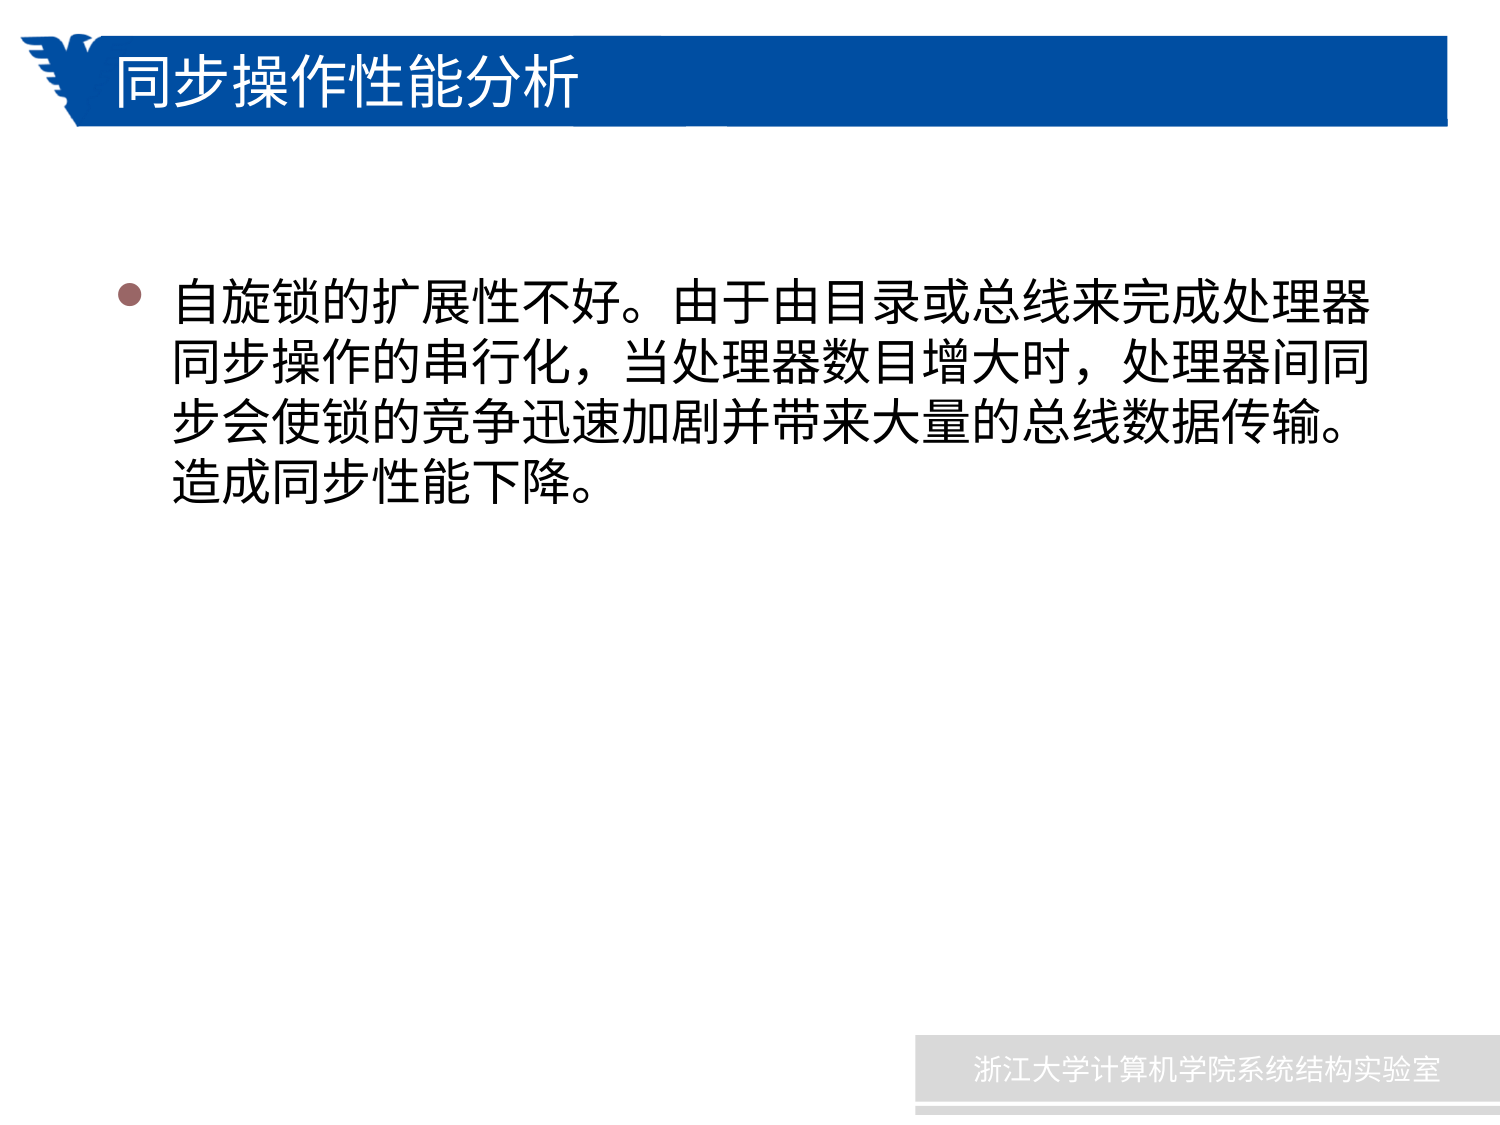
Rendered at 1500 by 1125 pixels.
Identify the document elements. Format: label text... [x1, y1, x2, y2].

picture [5, 19, 148, 127]
list 自旋锁的扩展性不好。由于由目录或总线来完成处理器同步操作的串行化，当处理器数目增大时，处理器间同步会使锁的竞争迅速加剧并带来大量的总线数据传输。造成同步性能下降。 [99, 262, 1400, 988]
title 同步操作性能分析 [99, 37, 1347, 188]
